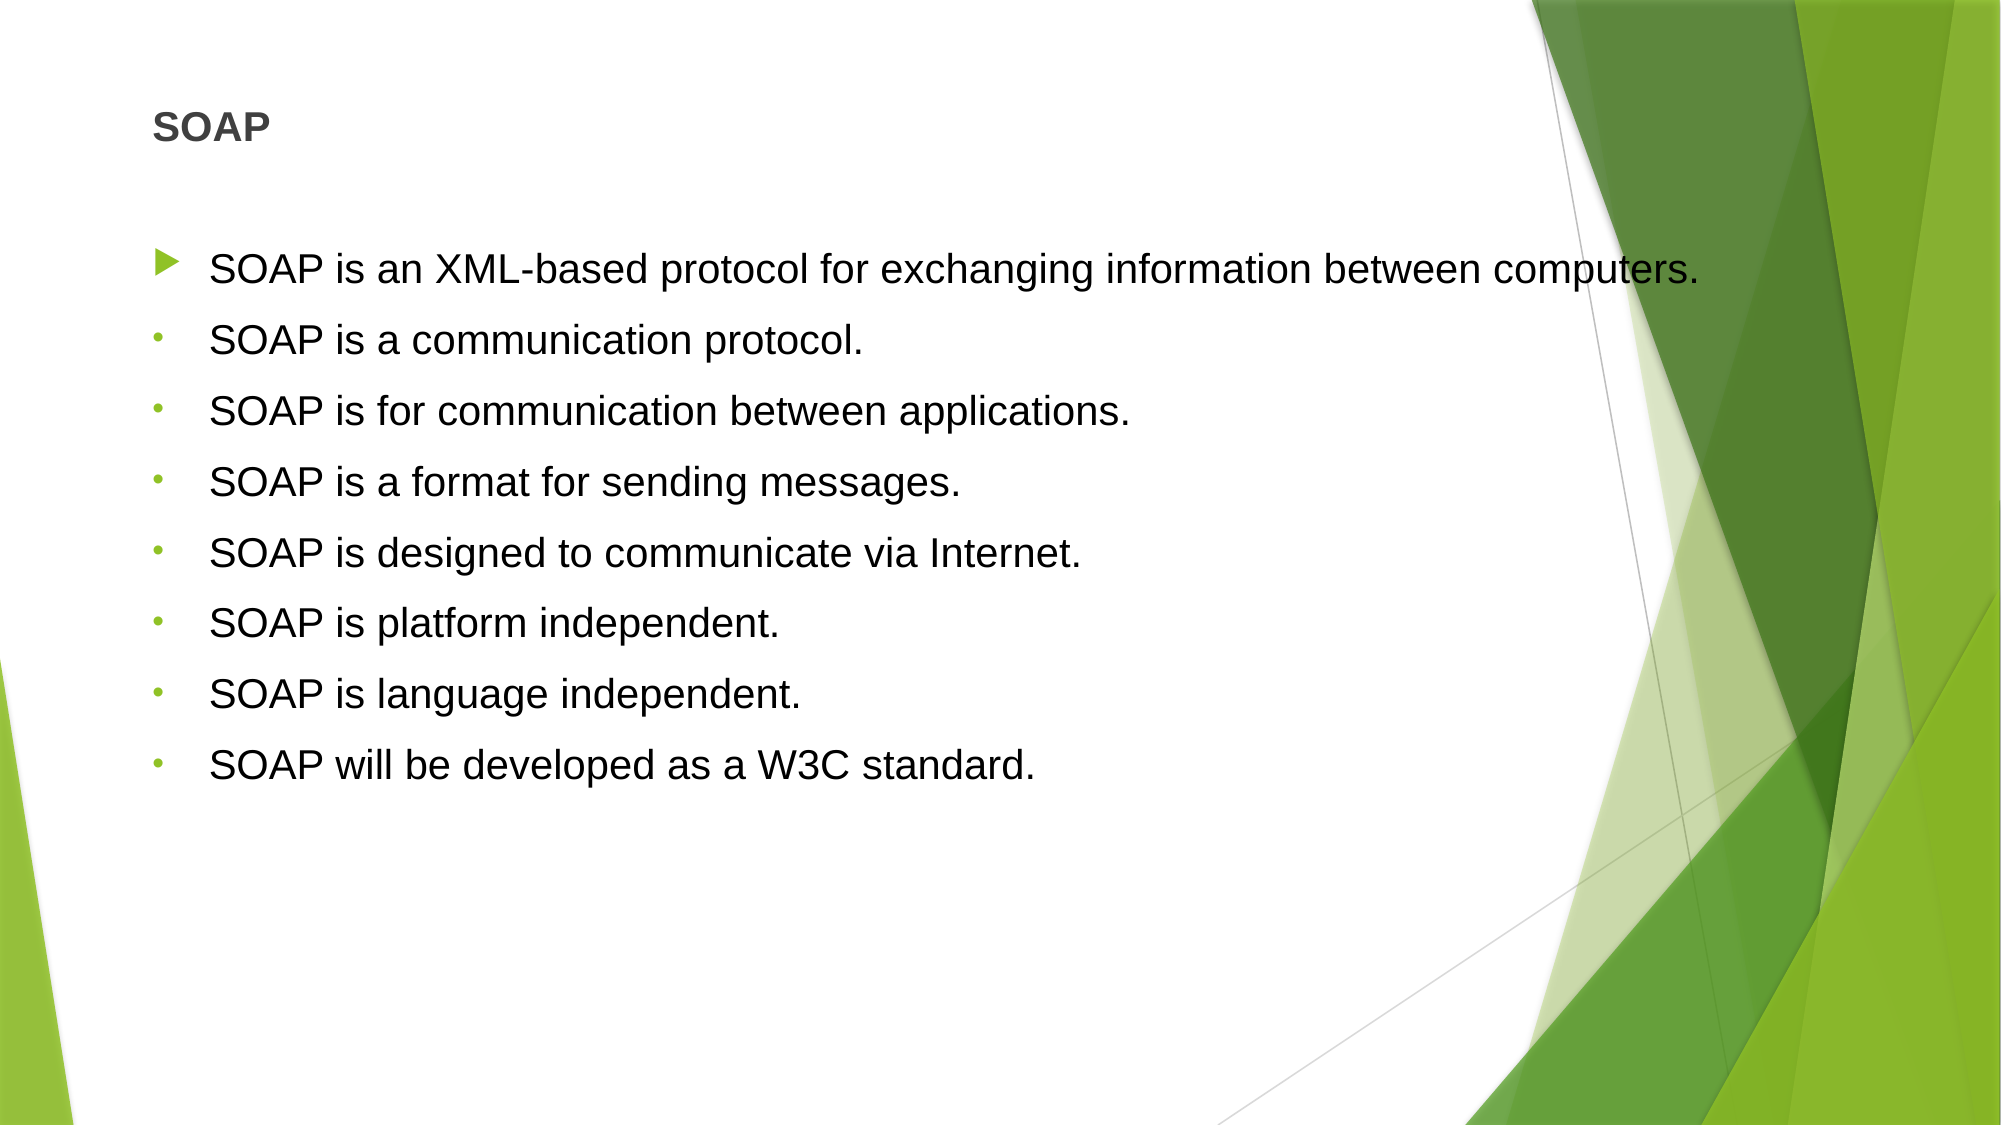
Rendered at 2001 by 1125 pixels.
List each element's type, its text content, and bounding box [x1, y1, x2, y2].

list SOAP SOAP is an XML-based protocol for exchanging information between computers. SOAP is a communication protocol. SOAP is for communication between applications. SOAP is a format for sending messages. SOAP is designed to communicate via Internet. SOAP is platform independent. SOAP is language independent. SOAP will be developed as a W3C standard. [137, 92, 1863, 1014]
